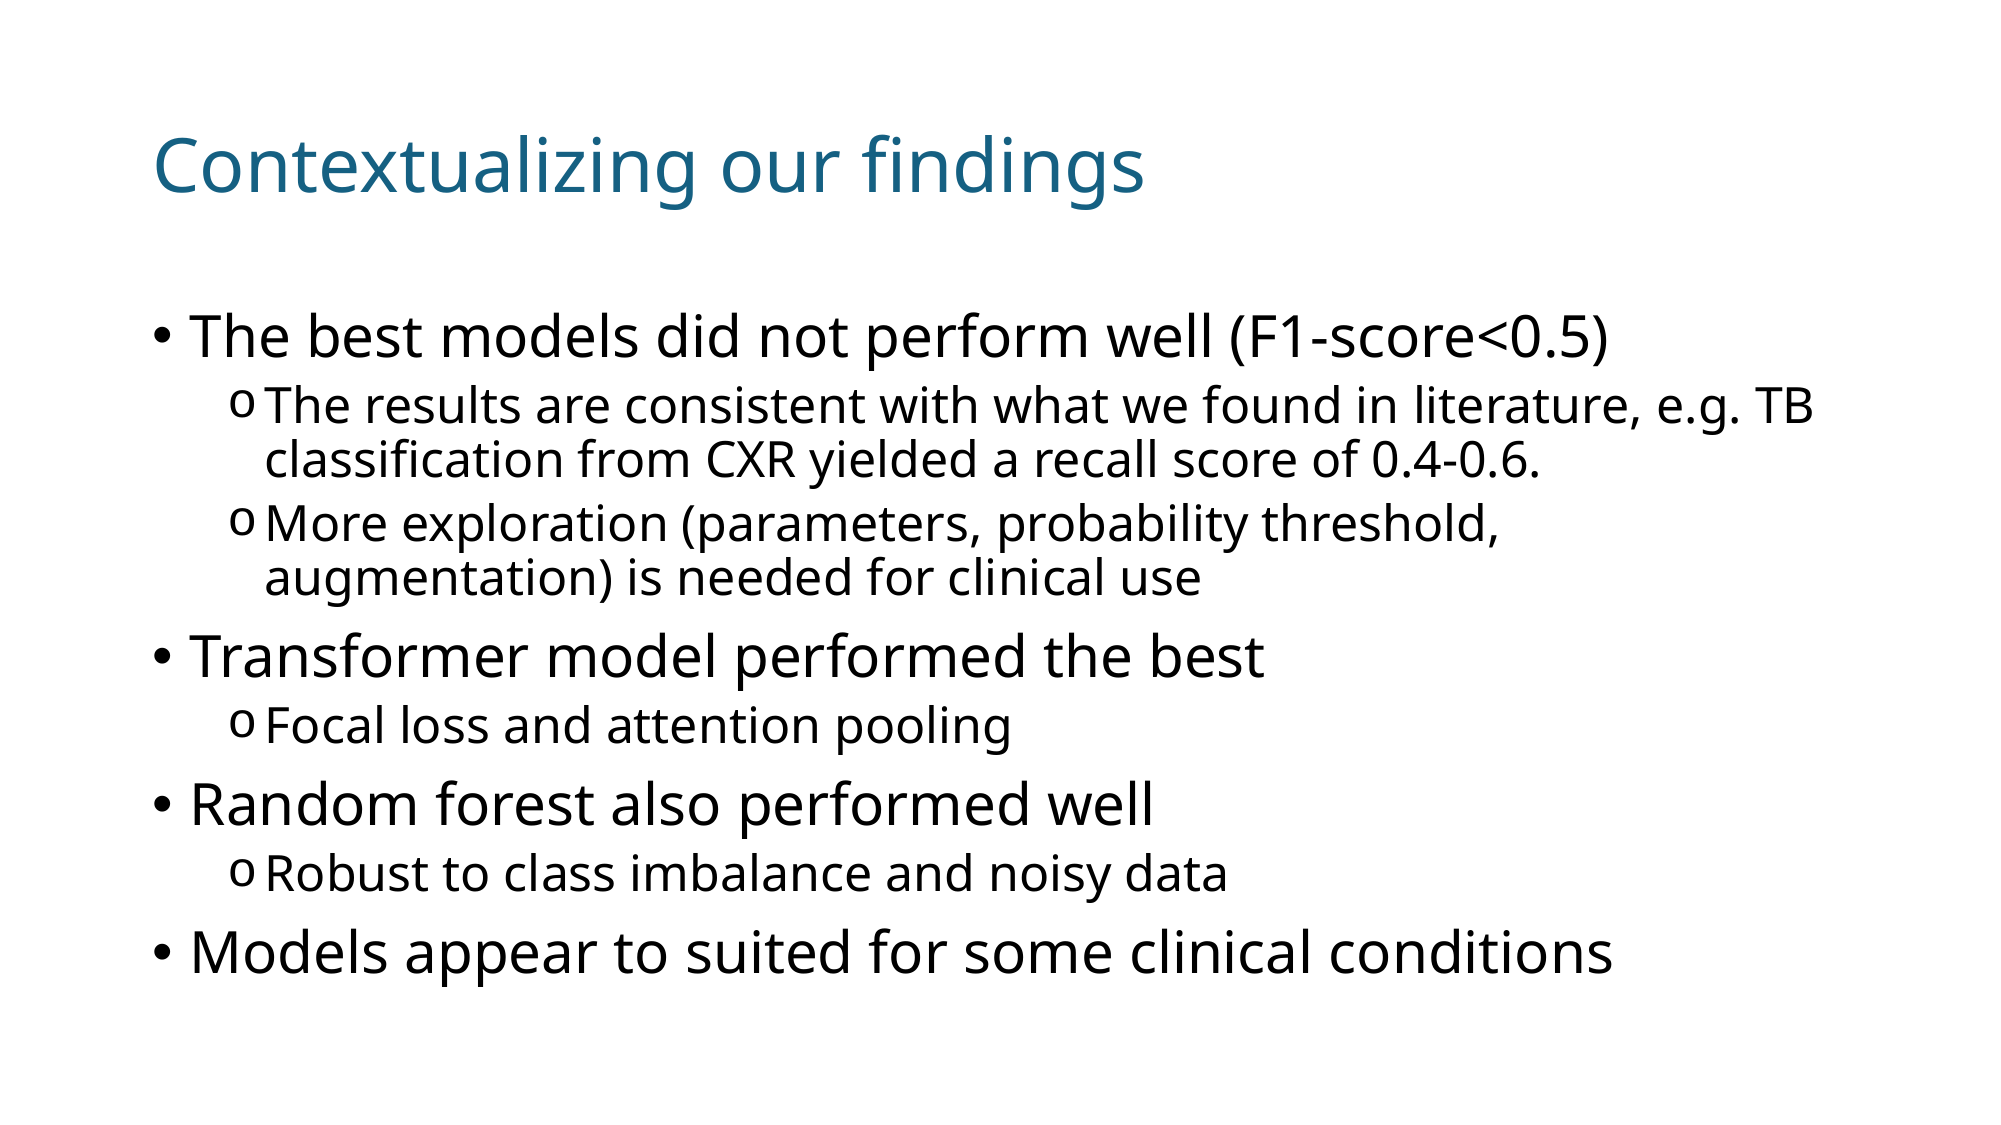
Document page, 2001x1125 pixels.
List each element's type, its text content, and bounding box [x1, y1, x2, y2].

title Contextualizing our findings [137, 59, 1863, 278]
list The best models did not perform well (F1-score<0.5) The results are consistent with what we found in literature, e.g. TB classification from CXR yielded a recall score of 0.4-0.6. More exploration (parameters, probability threshold, augmentation) is needed for clinical use Transformer model performed the best Focal loss and attention pooling Random forest also performed well Robust to class imbalance and noisy data Models appear to suited for some clinical conditions [137, 299, 1863, 1014]
